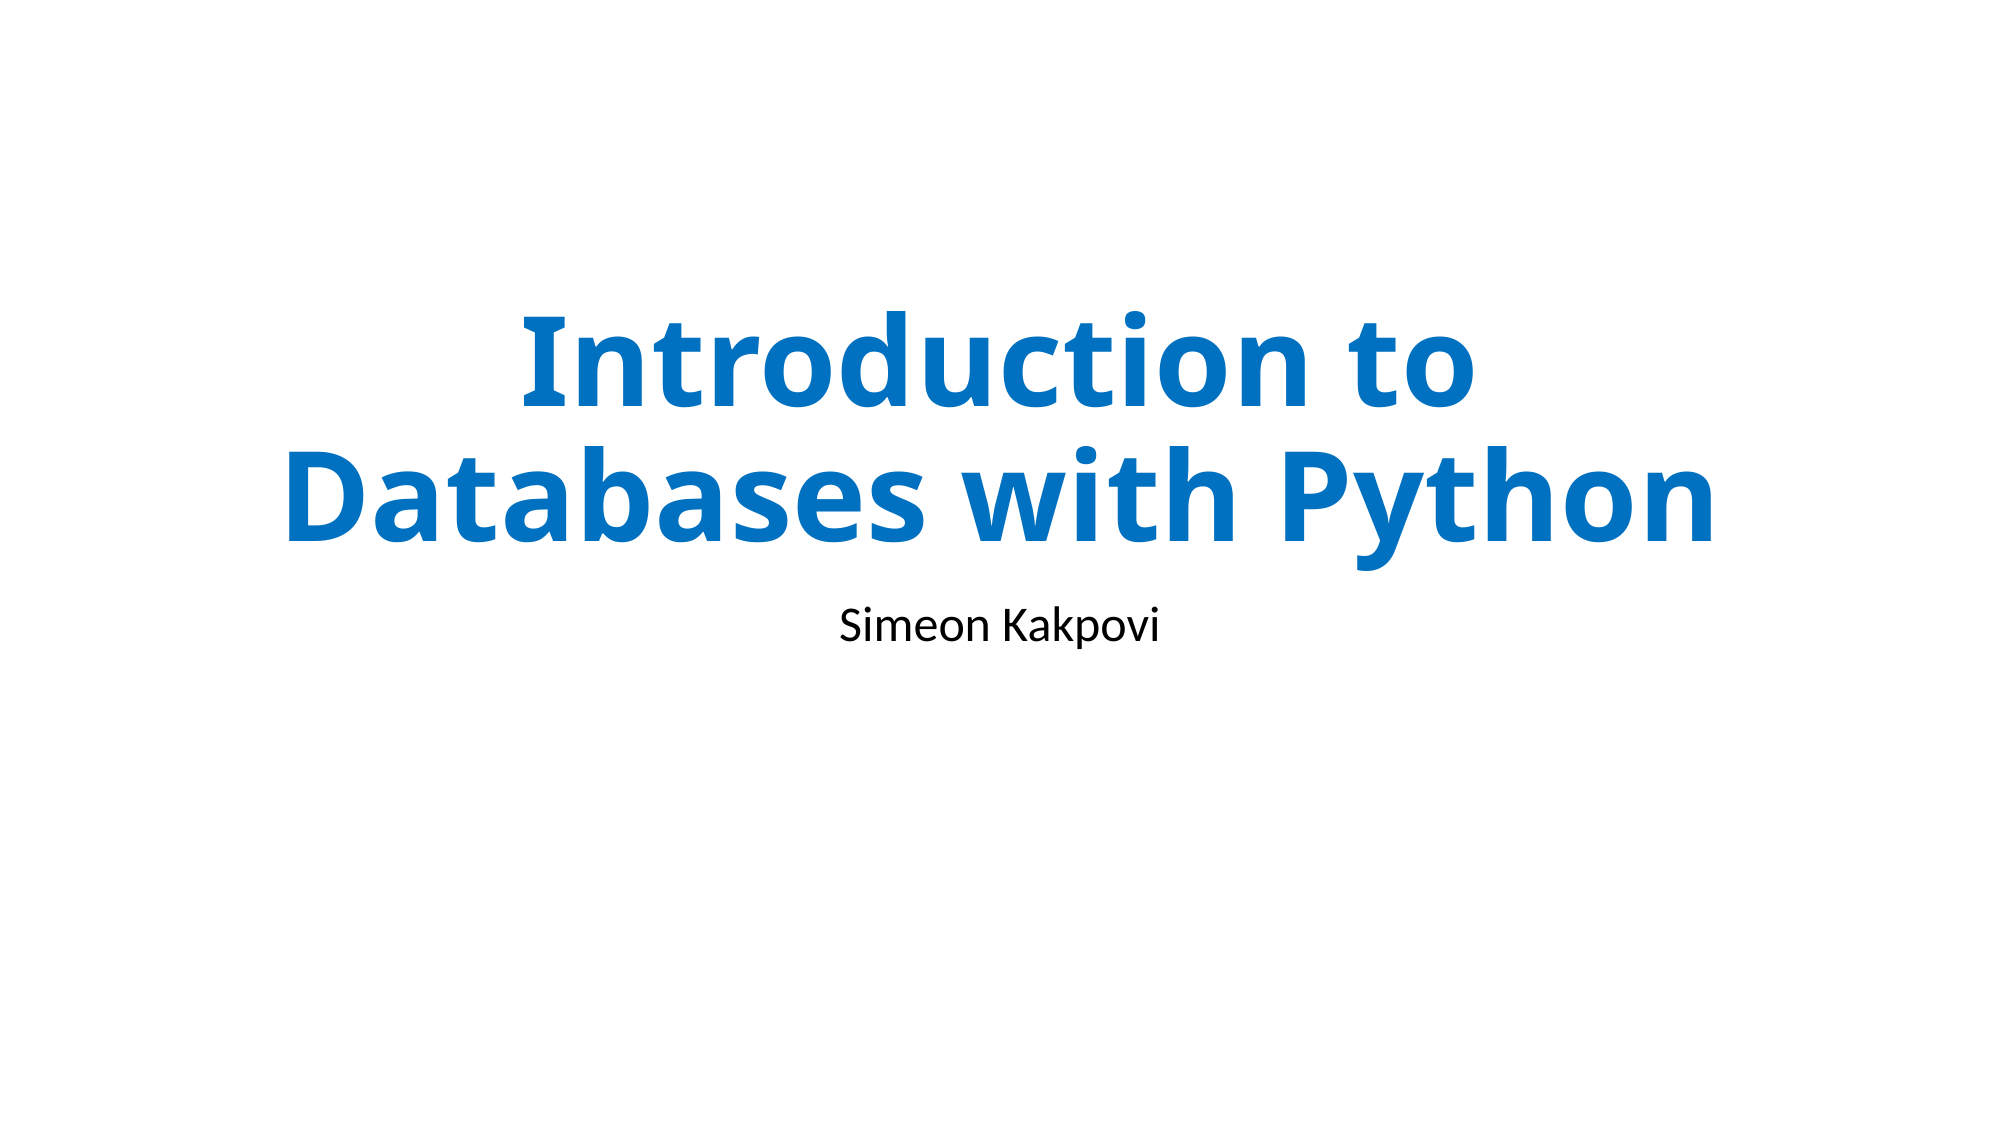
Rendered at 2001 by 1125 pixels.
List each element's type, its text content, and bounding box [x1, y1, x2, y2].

title Introduction to Databases with Python [249, 184, 1750, 576]
subtitle Simeon Kakpovi [249, 590, 1750, 863]
